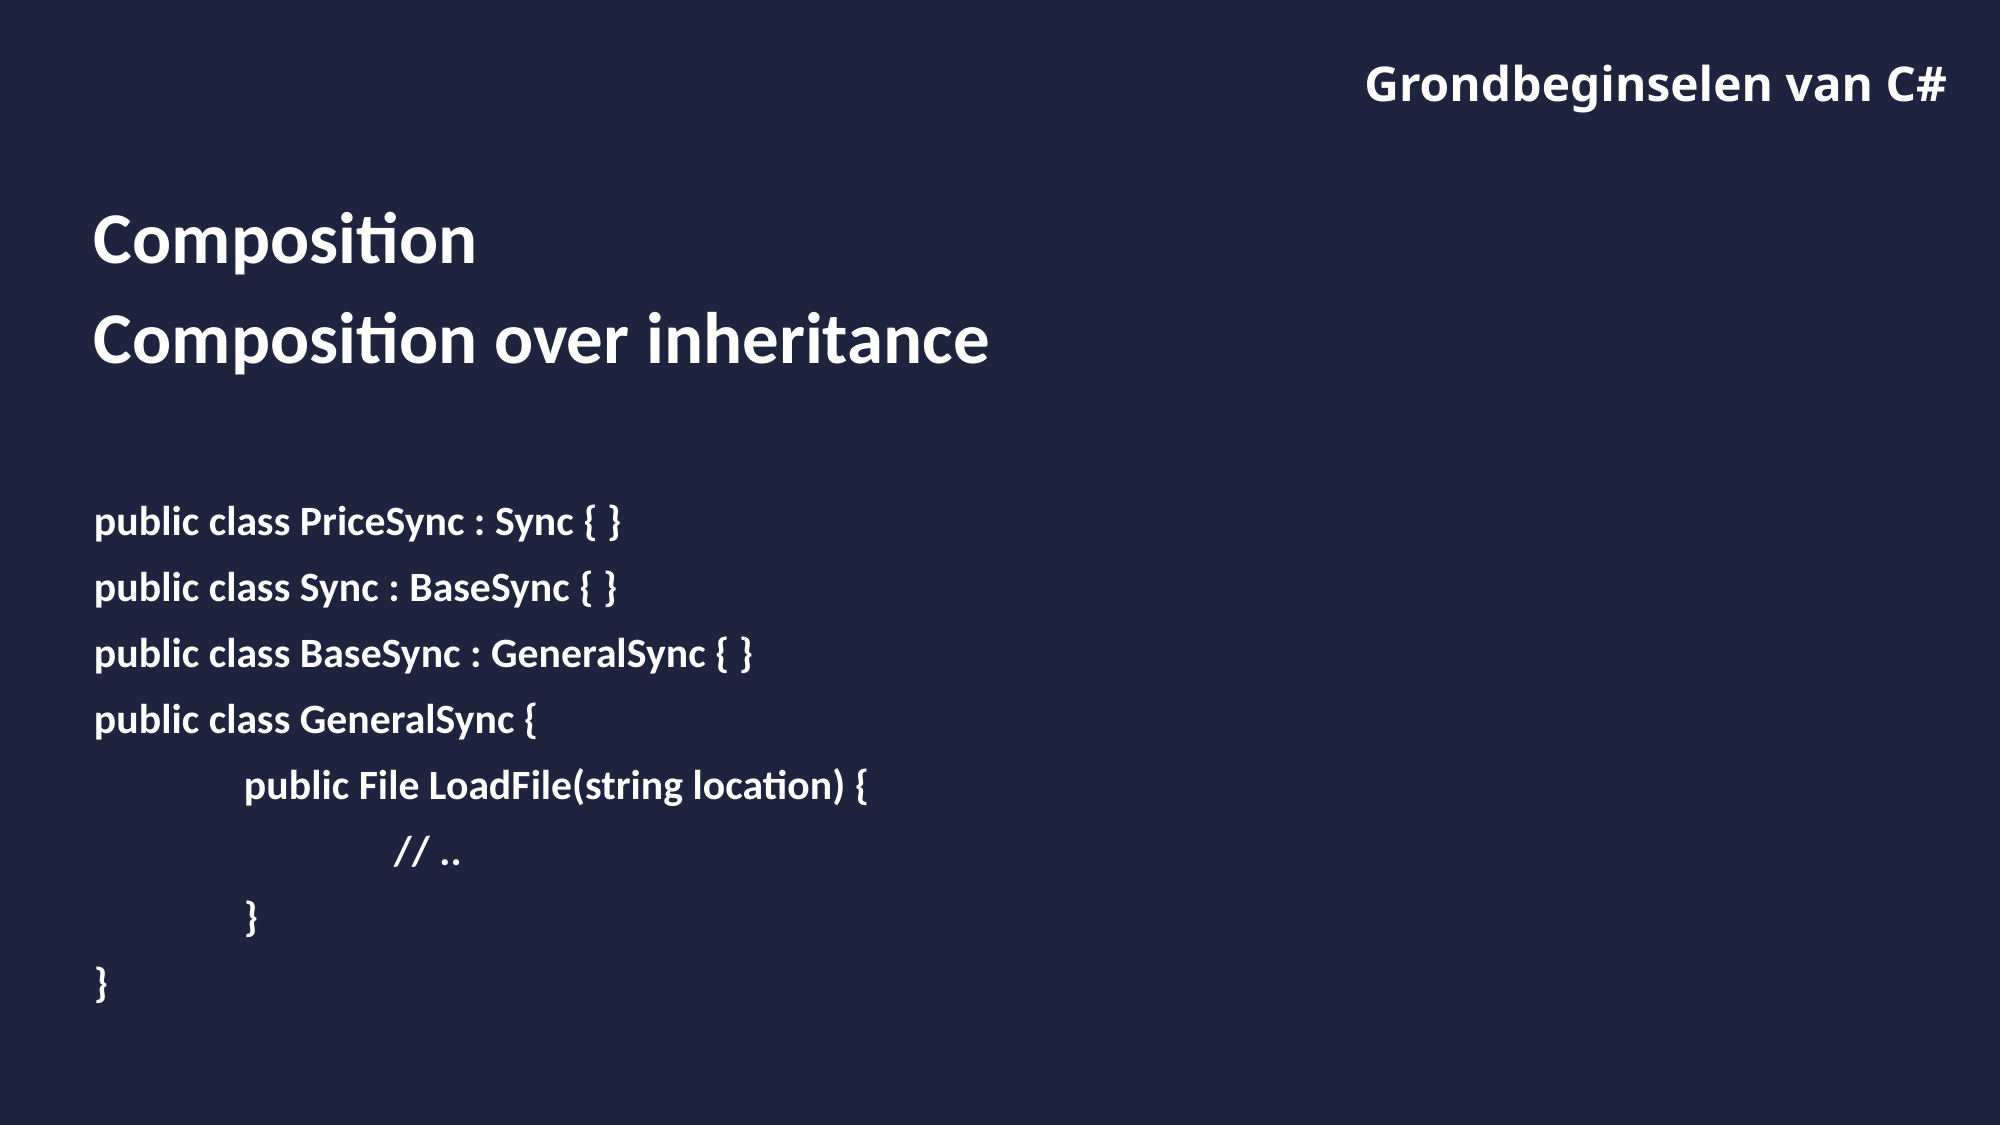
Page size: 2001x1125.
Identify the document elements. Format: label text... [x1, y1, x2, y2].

title Grondbeginselen van C# [541, 49, 1963, 120]
subtitle Composition Composition over inheritance public class PriceSync : Sync { } public class Sync : BaseSync { } public class BaseSync : GeneralSync { } public class GeneralSync { public File LoadFile(string location) { // .. } } [78, 193, 1922, 1046]
